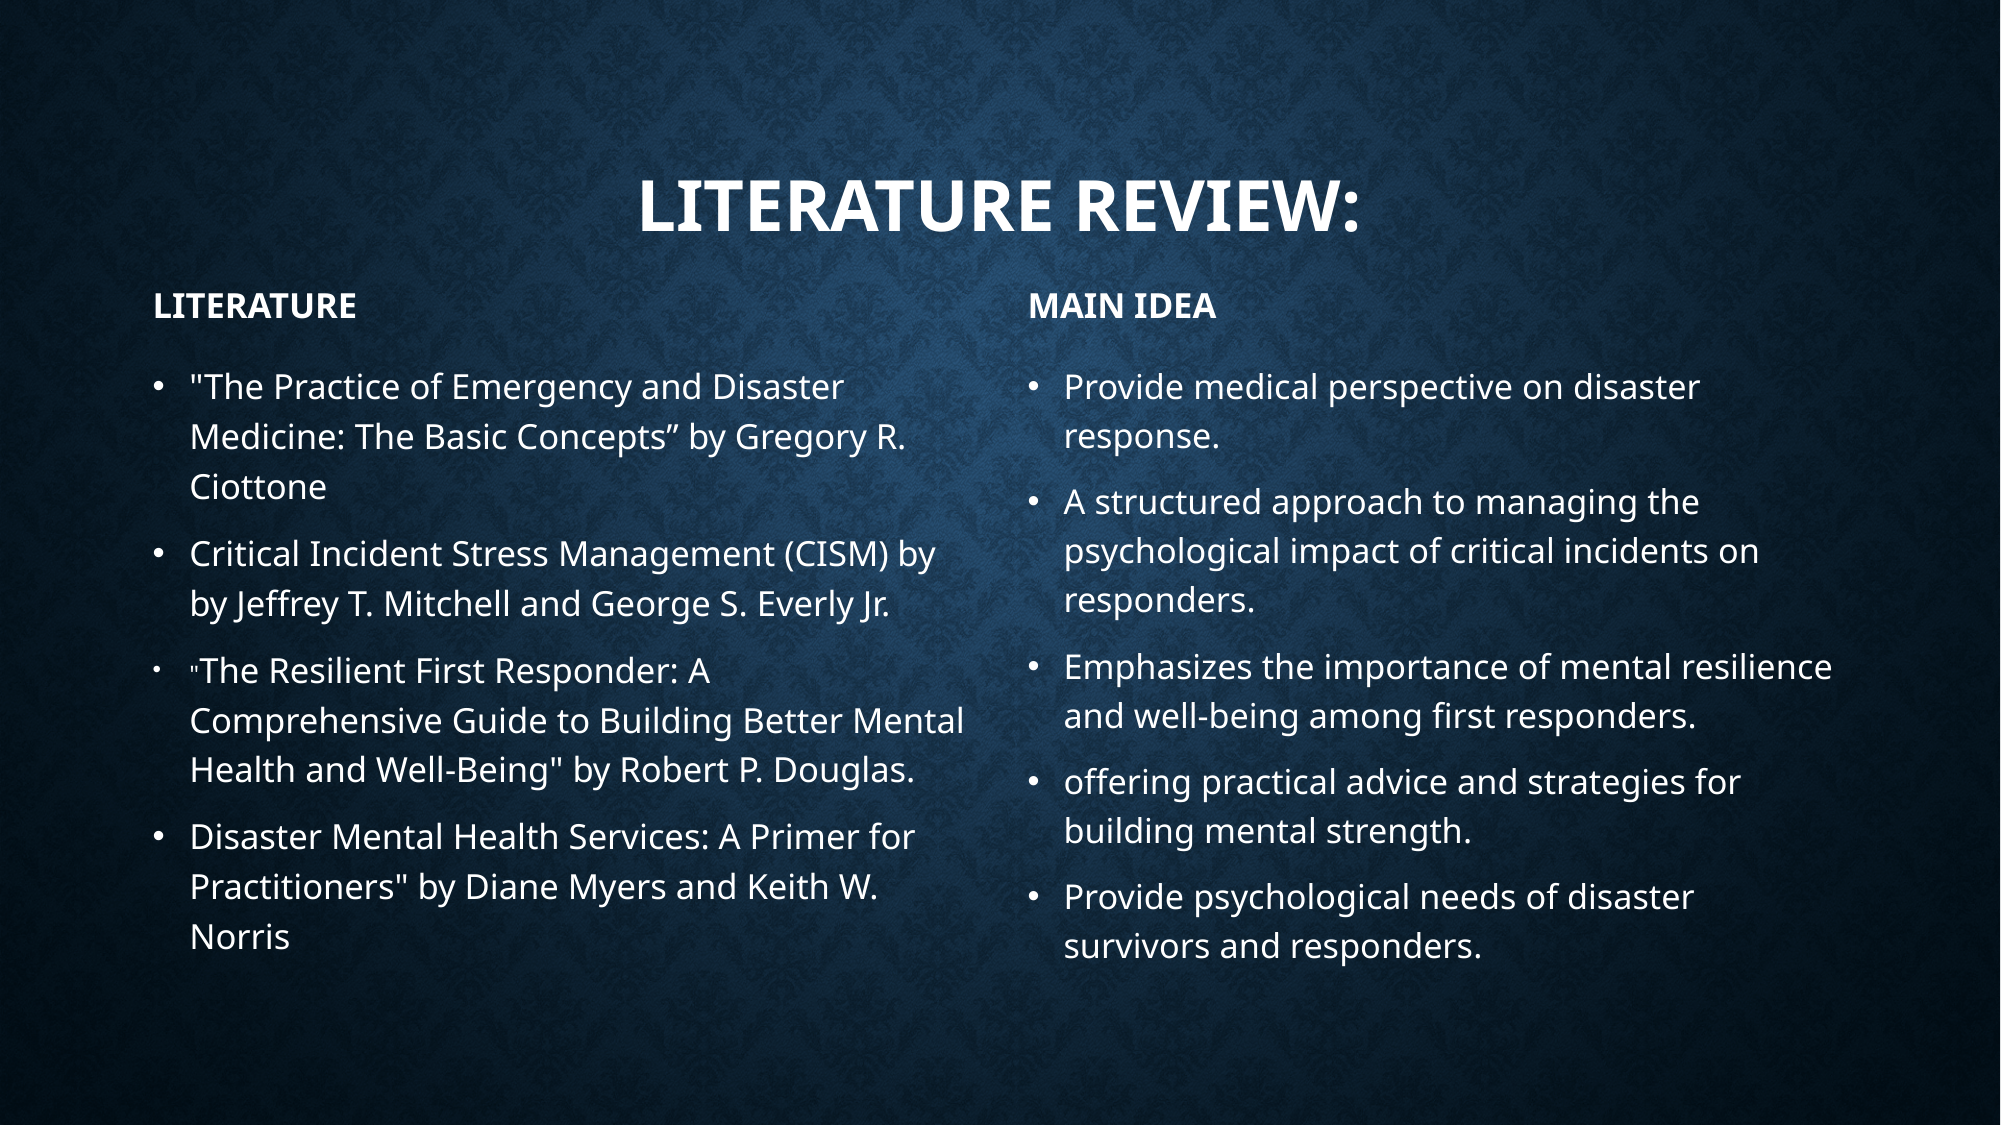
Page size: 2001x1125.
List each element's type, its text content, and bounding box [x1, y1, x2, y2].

list "The Practice of Emergency and Disaster Medicine: The Basic Concepts” by Gregory R. Ciottone Critical Incident Stress Management (CISM) by by Jeffrey T. Mitchell and George S. Everly Jr. "The Resilient First Responder: A Comprehensive Guide to Building Better Mental Health and Well-Being" by Robert P. Douglas. Disaster Mental Health Services: A Primer for Practitioners" by Diane Myers and Keith W. Norris [137, 349, 984, 1016]
title LITERATURE REVIEW: [149, 99, 1849, 318]
list MAIN IDEA [1012, 275, 1863, 333]
list LITERATURE [137, 275, 984, 333]
list Provide medical perspective on disaster response. A structured approach to managing the psychological impact of critical incidents on responders. Emphasizes the importance of mental resilience and well-being among first responders. offering practical advice and strategies for building mental strength. Provide psychological needs of disaster survivors and responders. [1012, 349, 1863, 1016]
